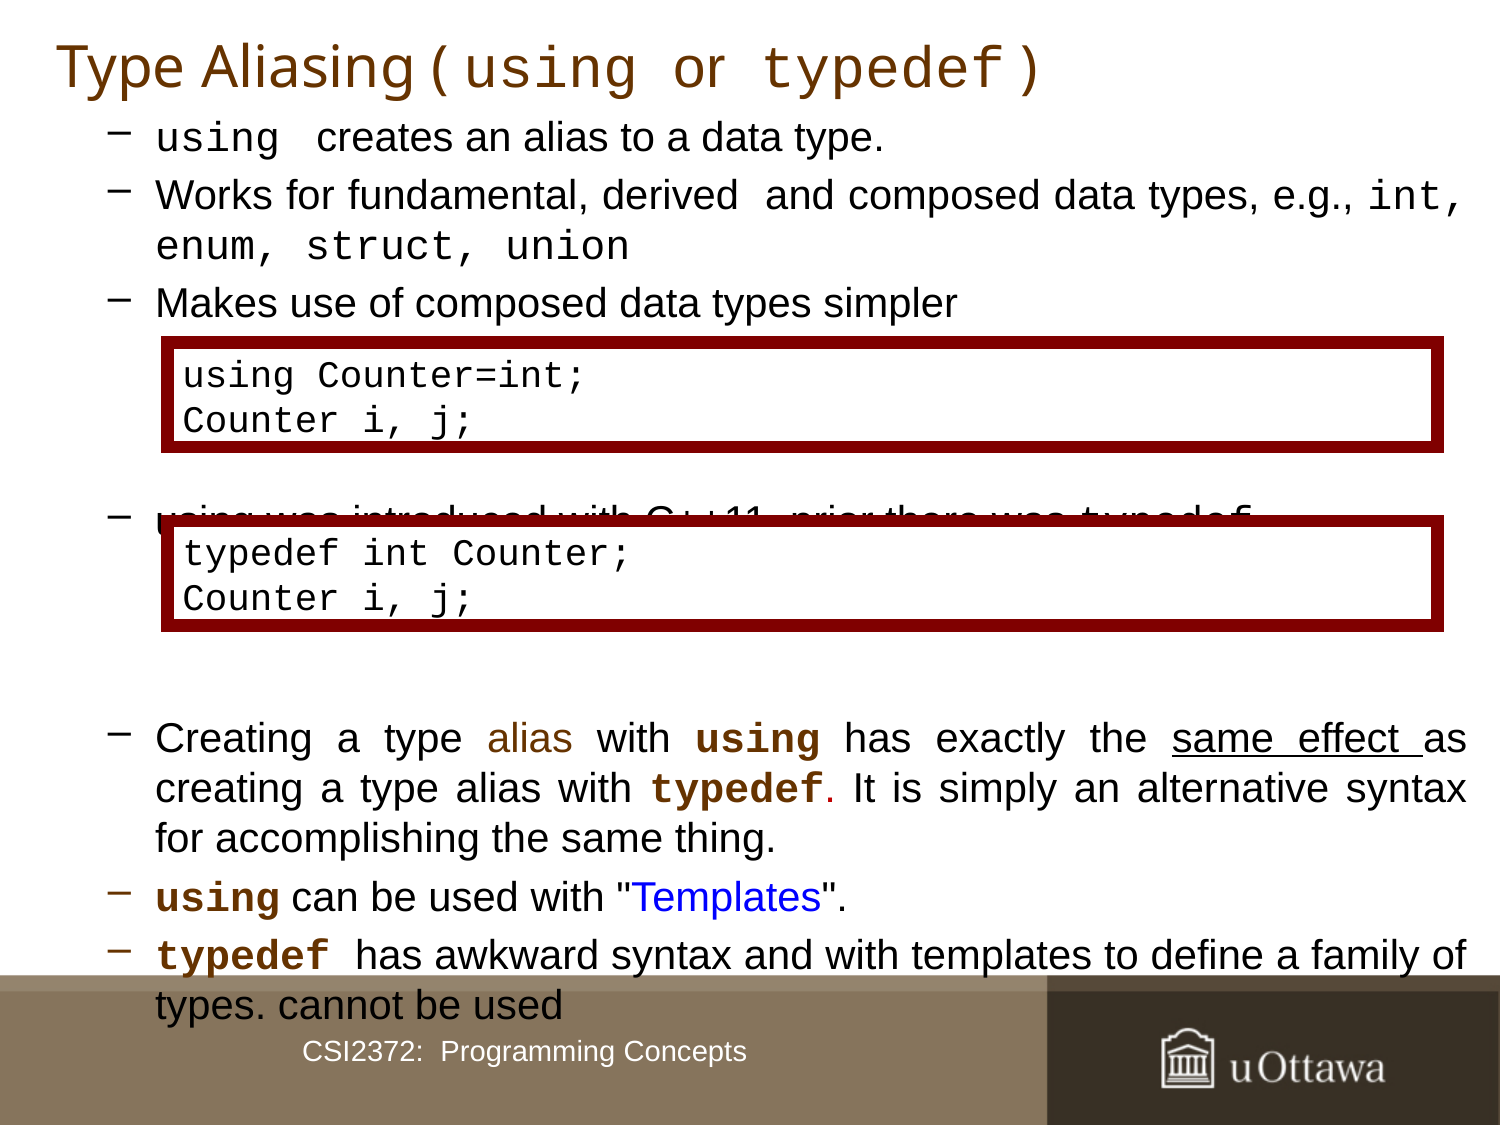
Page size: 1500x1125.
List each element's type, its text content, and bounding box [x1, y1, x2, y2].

list using creates an alias to a data type. Works for fundamental, derived and composed data types, e.g., int, enum, struct, union Makes use of composed data types simpler using was introduced with C++11, prior there was typedef Creating a type alias with using has exactly the same effect as creating a type alias with typedef. It is simply an alternative syntax for accomplishing the same thing. using can be used with "Templates". typedef has awkward syntax and with templates to define a family of types. cannot be used [18, 101, 1483, 965]
text_box typedef int Counter; Counter i, j; [167, 521, 1438, 626]
footer CSI2372: Programming Concepts [49, 1024, 1001, 1076]
text_box using Counter=int; Counter i, j; [167, 342, 1438, 448]
picture [0, 0, 1500, 1125]
title Type Aliasing ( using or typedef ) [41, 19, 1317, 101]
